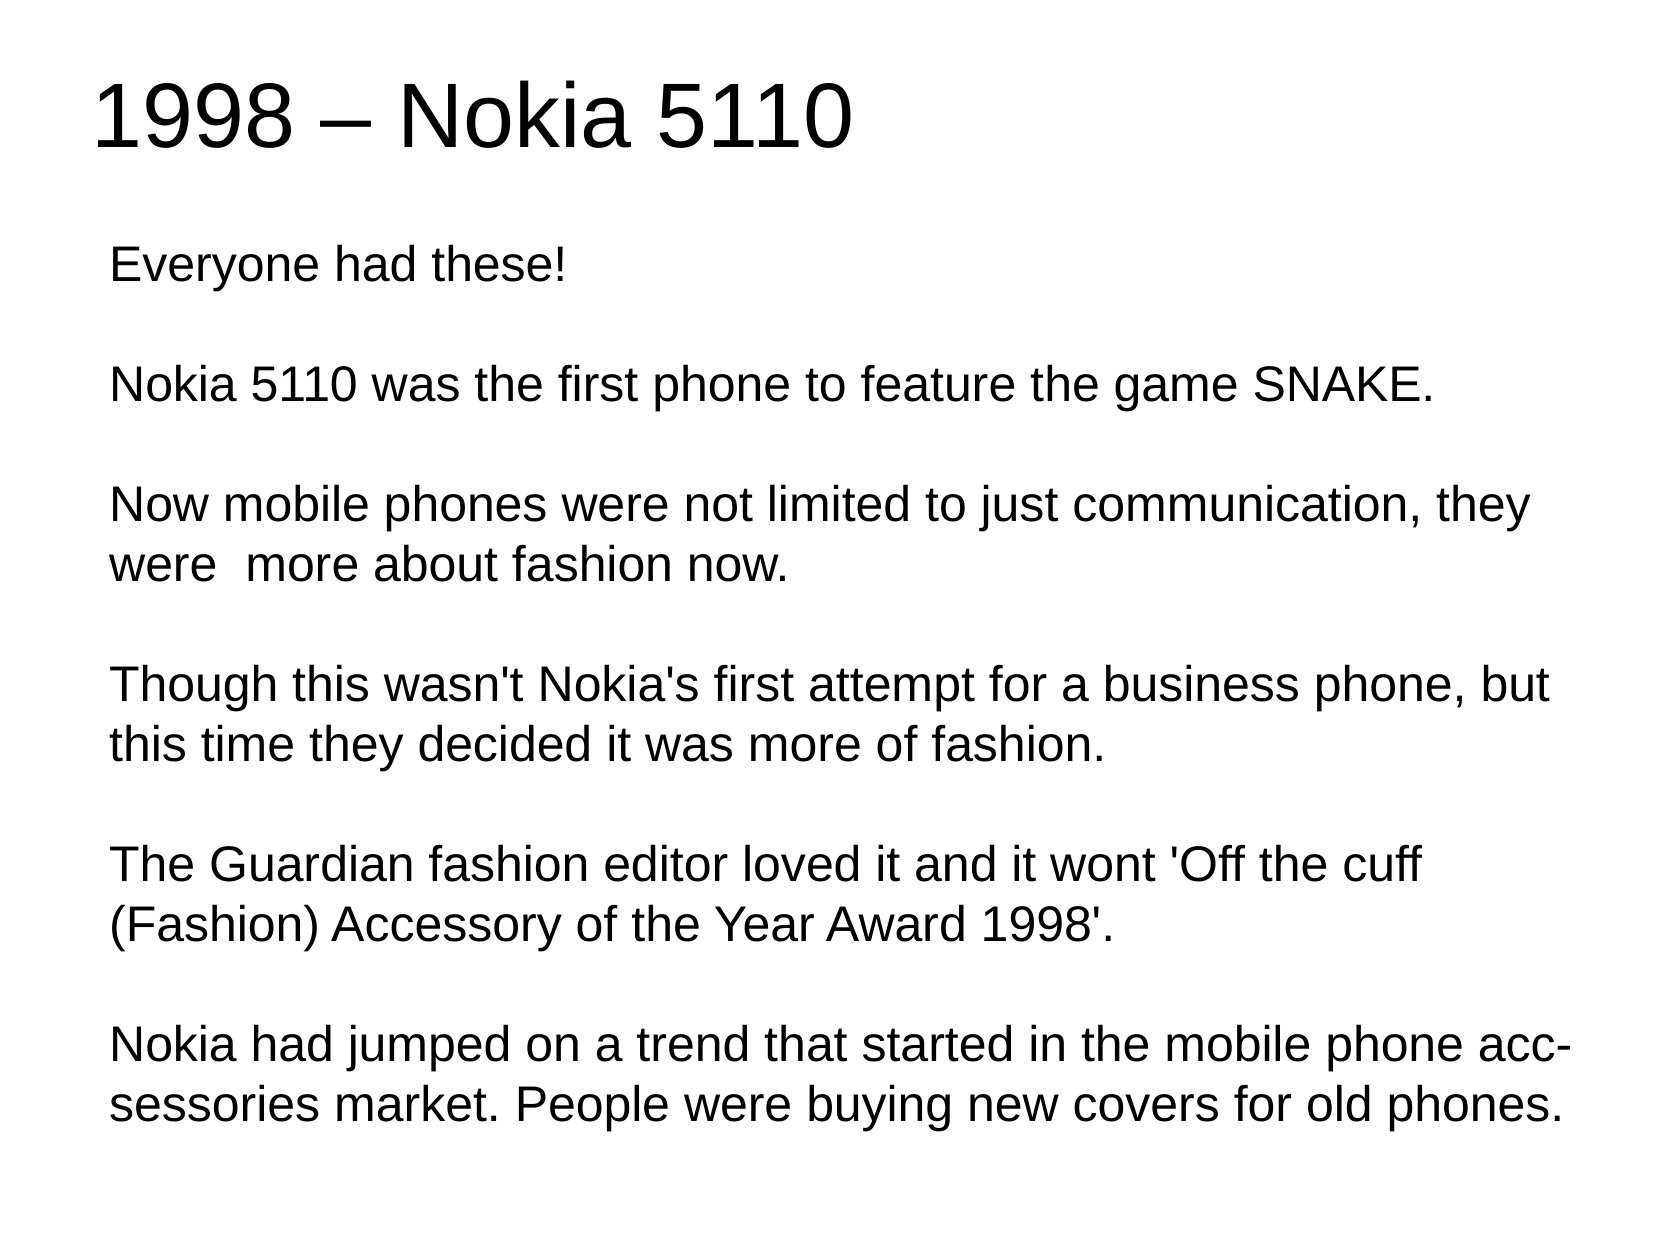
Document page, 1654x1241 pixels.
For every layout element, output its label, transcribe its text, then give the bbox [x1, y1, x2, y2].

text_box 1998 – Nokia 5110 [76, 48, 1403, 166]
text_box Everyone had these! Nokia 5110 was the first phone to feature the game SNAKE. Now mobile phones were not limited to just communication, they were more about fashion now. Though this wasn't Nokia's first attempt for a business phone, but this time they decided it was more of fashion. The Guardian fashion editor loved it and it wont 'Off the cuff (Fashion) Accessory of the Year Award 1998'. Nokia had jumped on a trend that started in the mobile phone acc- sessories market. People were buying new covers for old phones. [94, 224, 1589, 1076]
